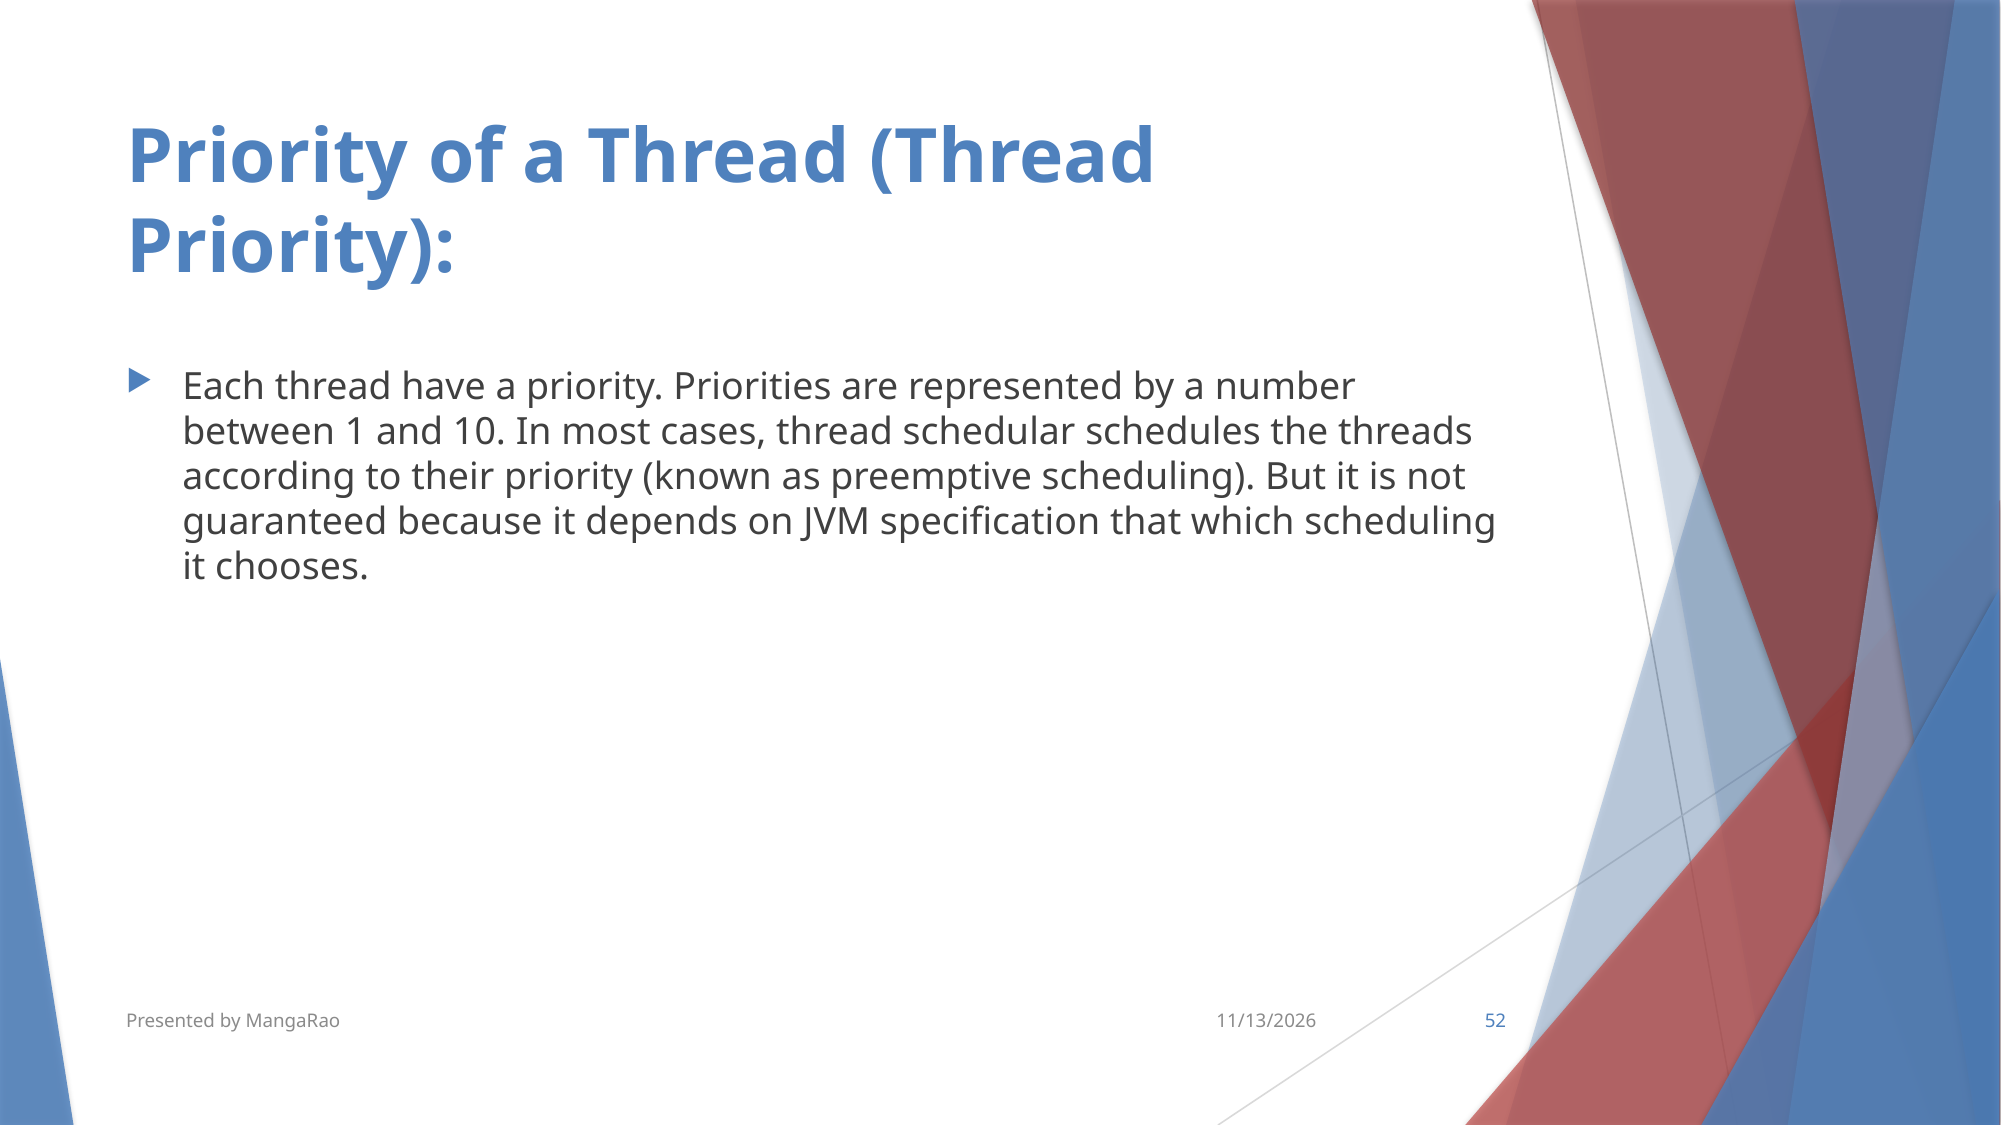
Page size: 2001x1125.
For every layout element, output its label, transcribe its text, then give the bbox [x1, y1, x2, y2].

slide_number 52 [1409, 991, 1522, 1051]
footer Presented by MangaRao [111, 991, 1145, 1051]
list Each thread have a priority. Priorities are represented by a number between 1 and 10. In most cases, thread schedular schedules the threads according to their priority (known as preemptive scheduling). But it is not guaranteed because it depends on JVM specification that which scheduling it chooses. [111, 354, 1522, 992]
title Priority of a Thread (Thread Priority): [111, 99, 1522, 317]
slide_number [1181, 991, 1332, 1051]
